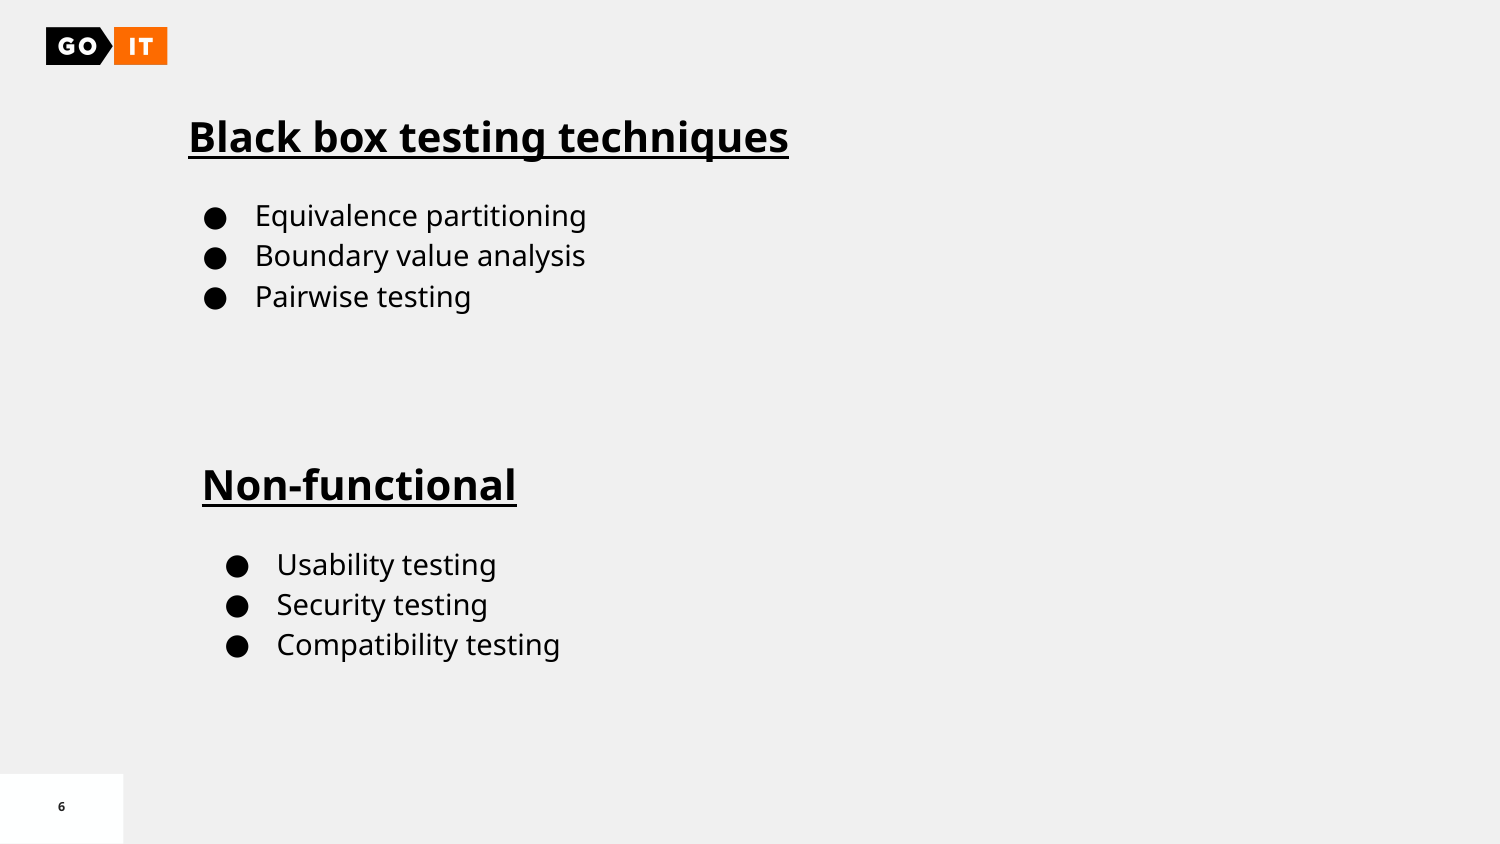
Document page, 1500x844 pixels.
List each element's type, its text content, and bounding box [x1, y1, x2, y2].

text_box Non-functional Usability testing Security testing Compatibility testing [186, 406, 981, 677]
picture [46, 27, 168, 65]
text_box Black box testing techniques Equivalence partitioning Boundary value analysis Pairwise testing [173, 85, 1398, 368]
